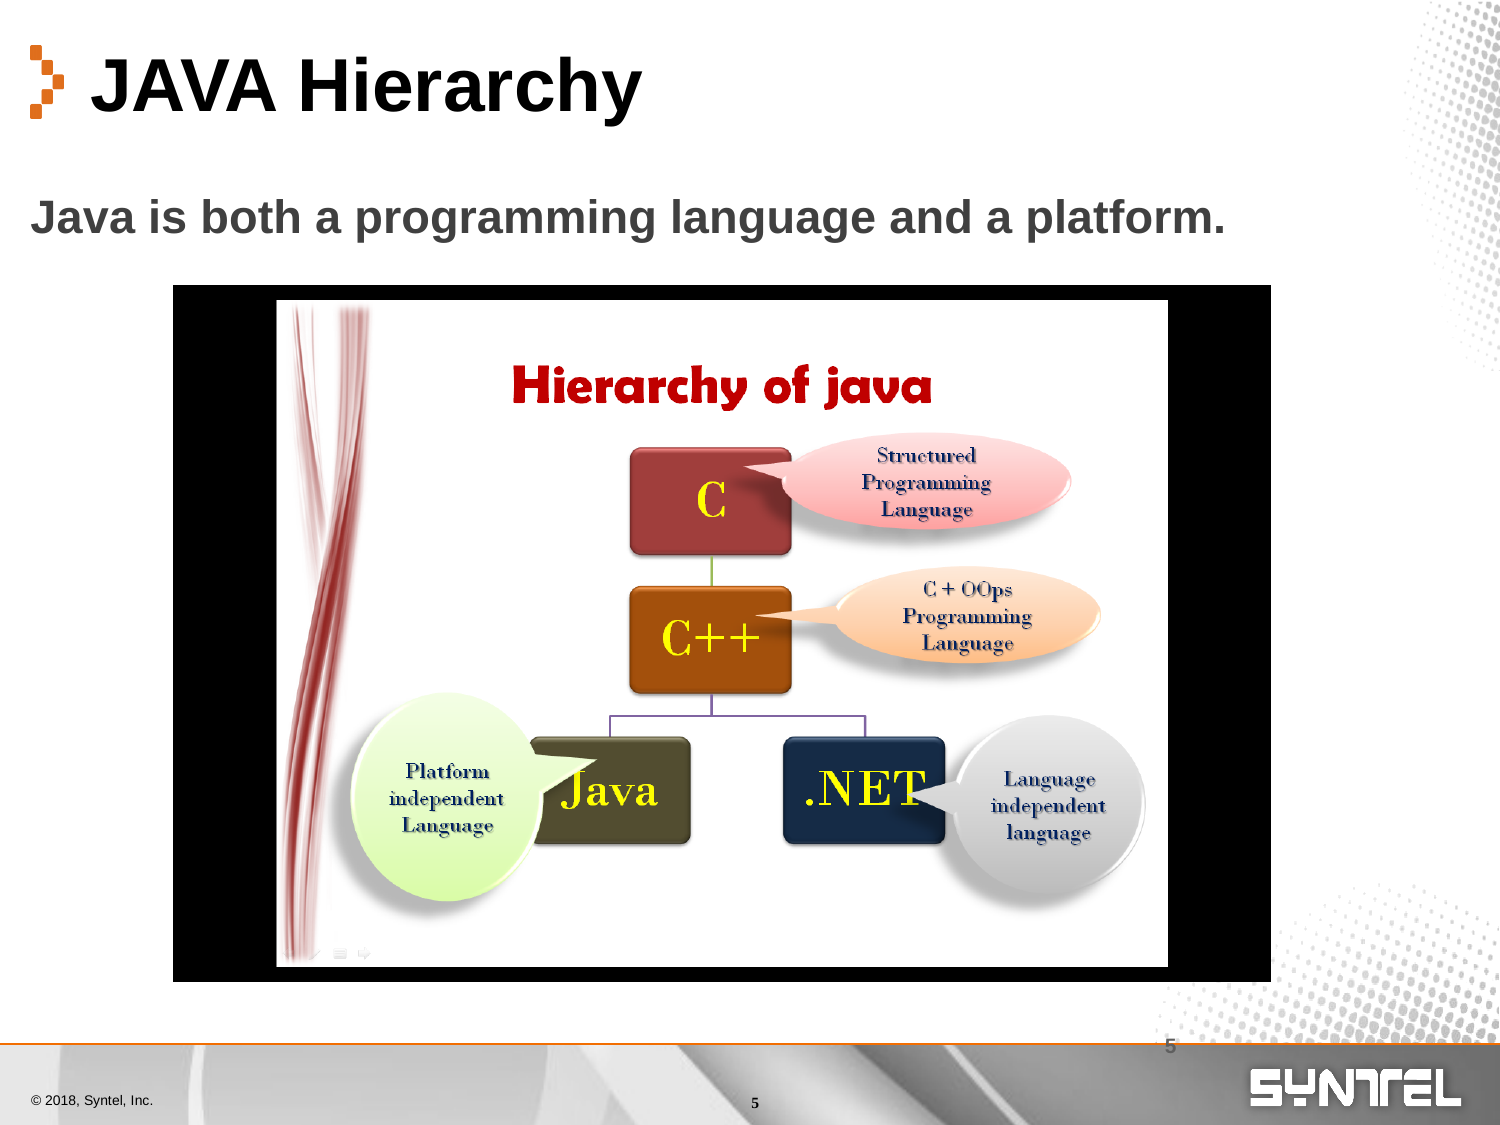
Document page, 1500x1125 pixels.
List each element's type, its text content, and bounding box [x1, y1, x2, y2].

slide_number 5 [1149, 1025, 1500, 1100]
picture [30, 45, 64, 119]
picture [187, 299, 1257, 968]
title JAVA Hierarchy [90, 28, 1462, 135]
picture [1250, 1100, 1462, 1112]
list Java is both a programming language and a platform. [30, 186, 1461, 1006]
